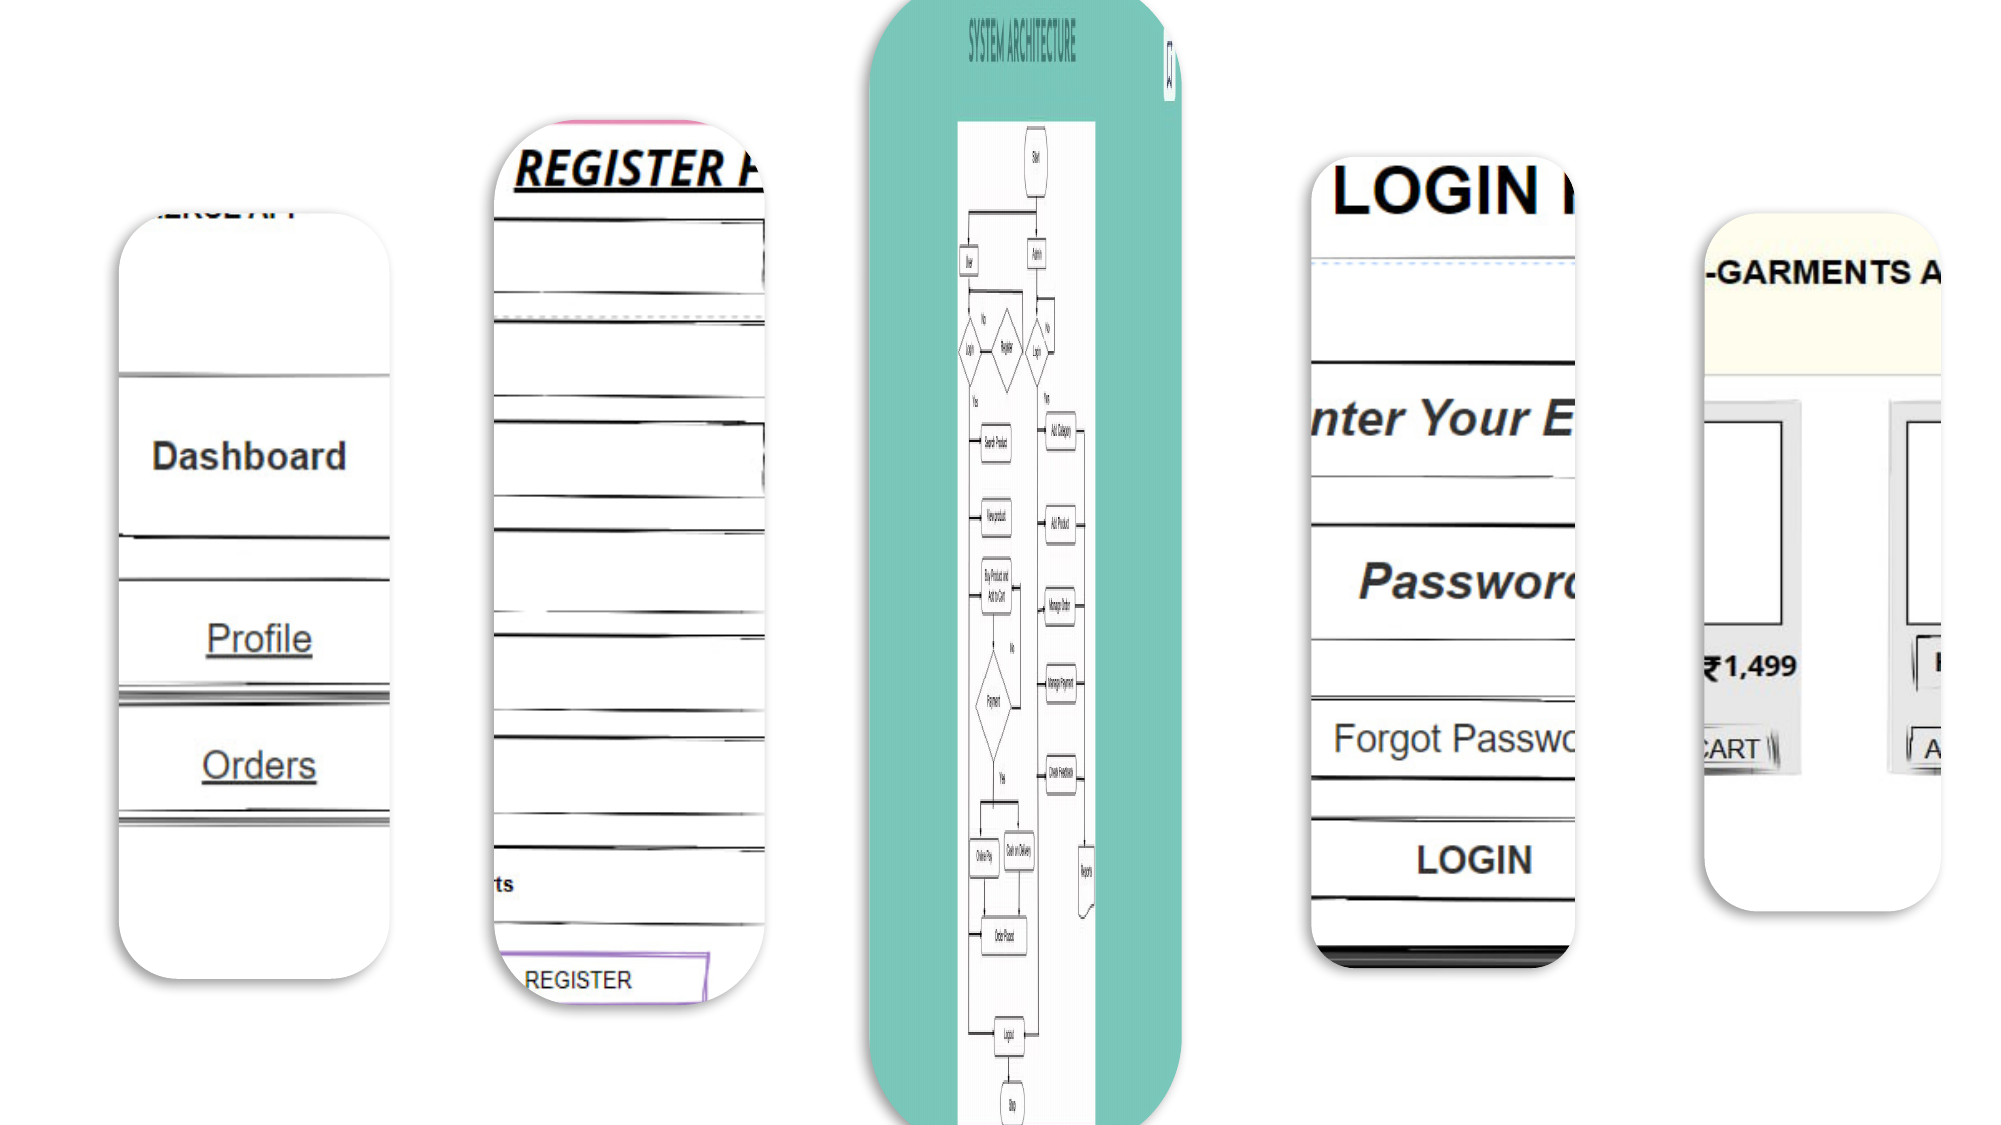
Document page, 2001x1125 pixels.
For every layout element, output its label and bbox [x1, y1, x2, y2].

picture [494, 119, 765, 1006]
picture [118, 213, 390, 979]
picture [1311, 156, 1575, 969]
picture [1704, 213, 1941, 912]
picture [869, 0, 1182, 1125]
